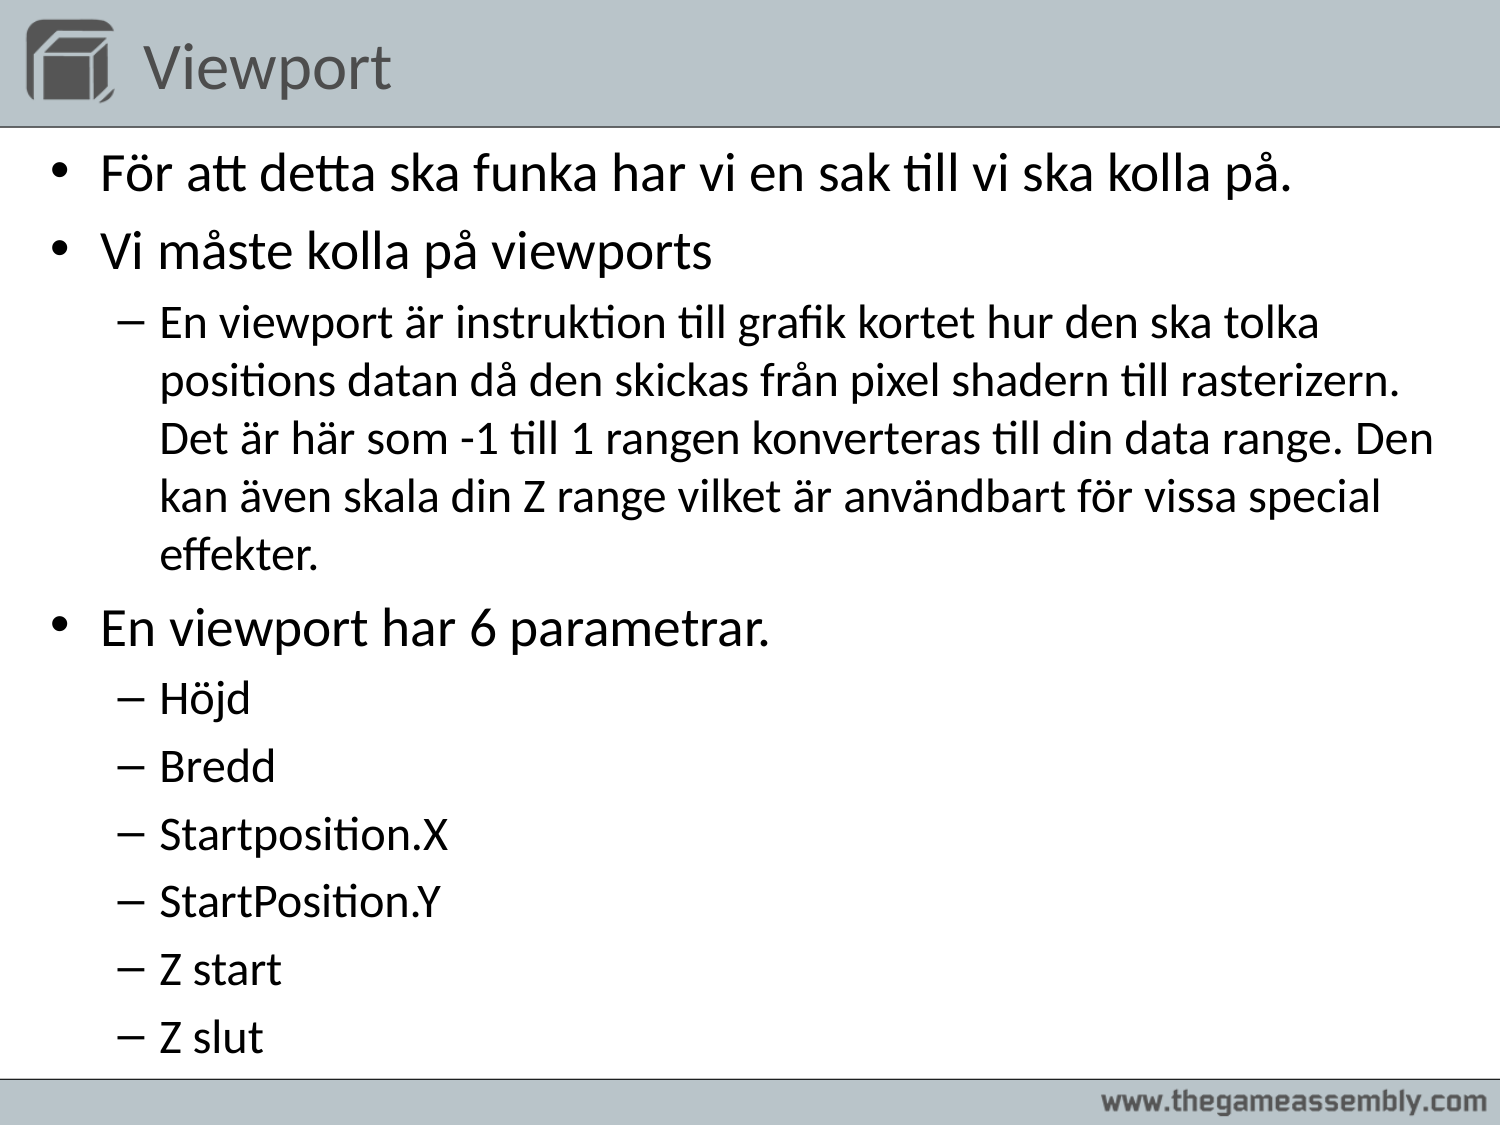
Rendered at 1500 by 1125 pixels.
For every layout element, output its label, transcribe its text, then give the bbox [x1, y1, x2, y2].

list För att detta ska funka har vi en sak till vi ska kolla på. Vi måste kolla på viewports En viewport är instruktion till grafik kortet hur den ska tolka positions datan då den skickas från pixel shadern till rasterizern. Det är här som -1 till 1 rangen konverteras till din data range. Den kan även skala din Z range vilket är användbart för vissa special effekter. En viewport har 6 parametrar. Höjd Bredd Startposition.X StartPosition.Y Z start Z slut [35, 128, 1465, 1079]
title Viewport [128, 0, 1500, 126]
picture [0, 0, 1500, 1125]
